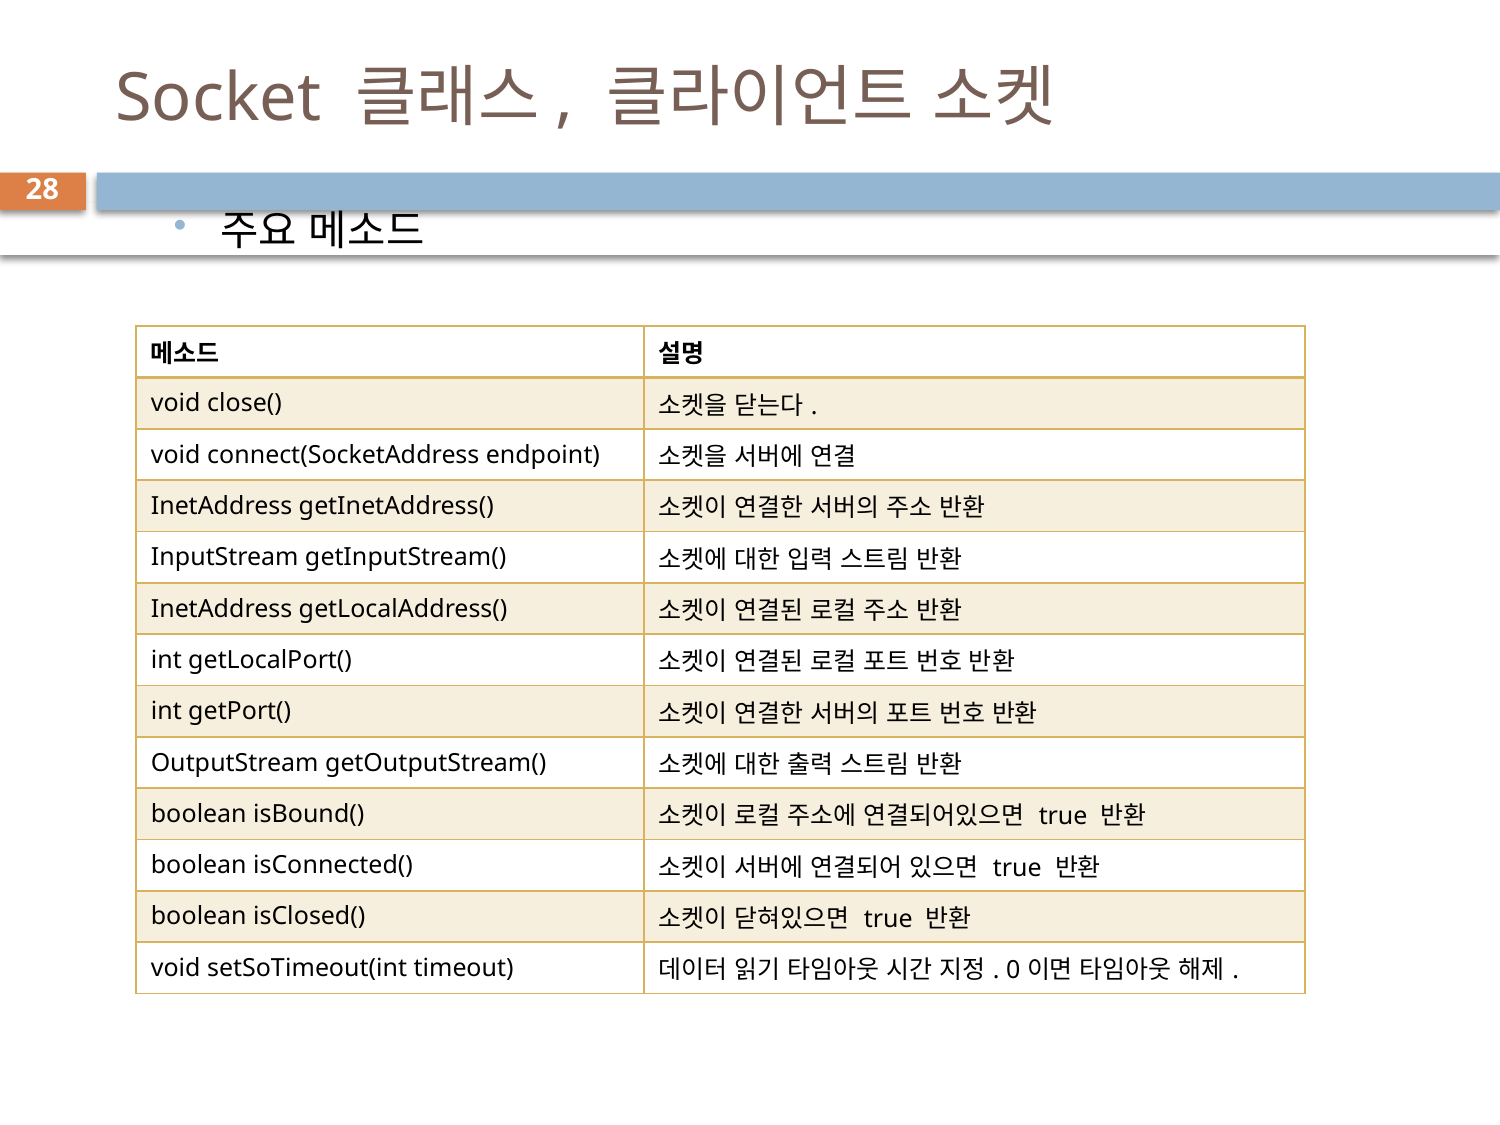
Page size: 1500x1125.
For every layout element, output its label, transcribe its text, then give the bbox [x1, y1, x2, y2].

table_cell InputStream getInputStream() [137, 532, 643, 582]
table_cell int getPort() [137, 686, 643, 736]
title Socket 클래스, 클라이언트 소켓 [100, 37, 1438, 149]
table_cell 소켓이 연결된 로컬 주소 반환 [645, 584, 1304, 633]
table_cell boolean isBound() [137, 789, 643, 839]
table_cell 소켓이 연결한 서버의 포트 번호 반환 [645, 686, 1304, 736]
table_cell boolean isConnected() [137, 840, 643, 890]
table_header 메소드 [137, 327, 643, 376]
table_cell 소켓에 대한 입력 스트림 반환 [645, 532, 1304, 582]
table_cell 소켓이 로컬 주소에 연결되어있으면 true 반환 [645, 789, 1304, 839]
table_cell 소켓이 닫혀있으면 true 반환 [645, 892, 1304, 941]
list 주요 메소드 [100, 196, 1438, 1064]
table_cell 소켓이 연결된 로컬 포트 번호 반환 [645, 635, 1304, 685]
table_cell OutputStream getOutputStream() [137, 738, 643, 787]
table_cell 소켓을 서버에 연결 [645, 430, 1304, 479]
table_header 설명 [645, 327, 1304, 376]
table_cell int getLocalPort() [137, 635, 643, 685]
table_cell boolean isClosed() [137, 892, 643, 941]
table_cell 데이터 읽기 타임아웃 시간 지정. 0이면 타임아웃 해제. [645, 943, 1304, 993]
table_cell void setSoTimeout(int timeout) [137, 943, 643, 993]
table_cell void connect(SocketAddress endpoint) [137, 430, 643, 479]
table_cell 소켓이 연결한 서버의 주소 반환 [645, 481, 1304, 531]
table_cell InetAddress getLocalAddress() [137, 584, 643, 633]
table_cell 소켓이 서버에 연결되어 있으면 true 반환 [645, 840, 1304, 890]
table_cell InetAddress getInetAddress() [137, 481, 643, 531]
table_cell 소켓을 닫는다. [645, 379, 1304, 428]
table_cell void close() [137, 379, 643, 428]
slide_number 28 [0, 170, 87, 211]
table_cell 소켓에 대한 출력 스트림 반환 [645, 738, 1304, 787]
